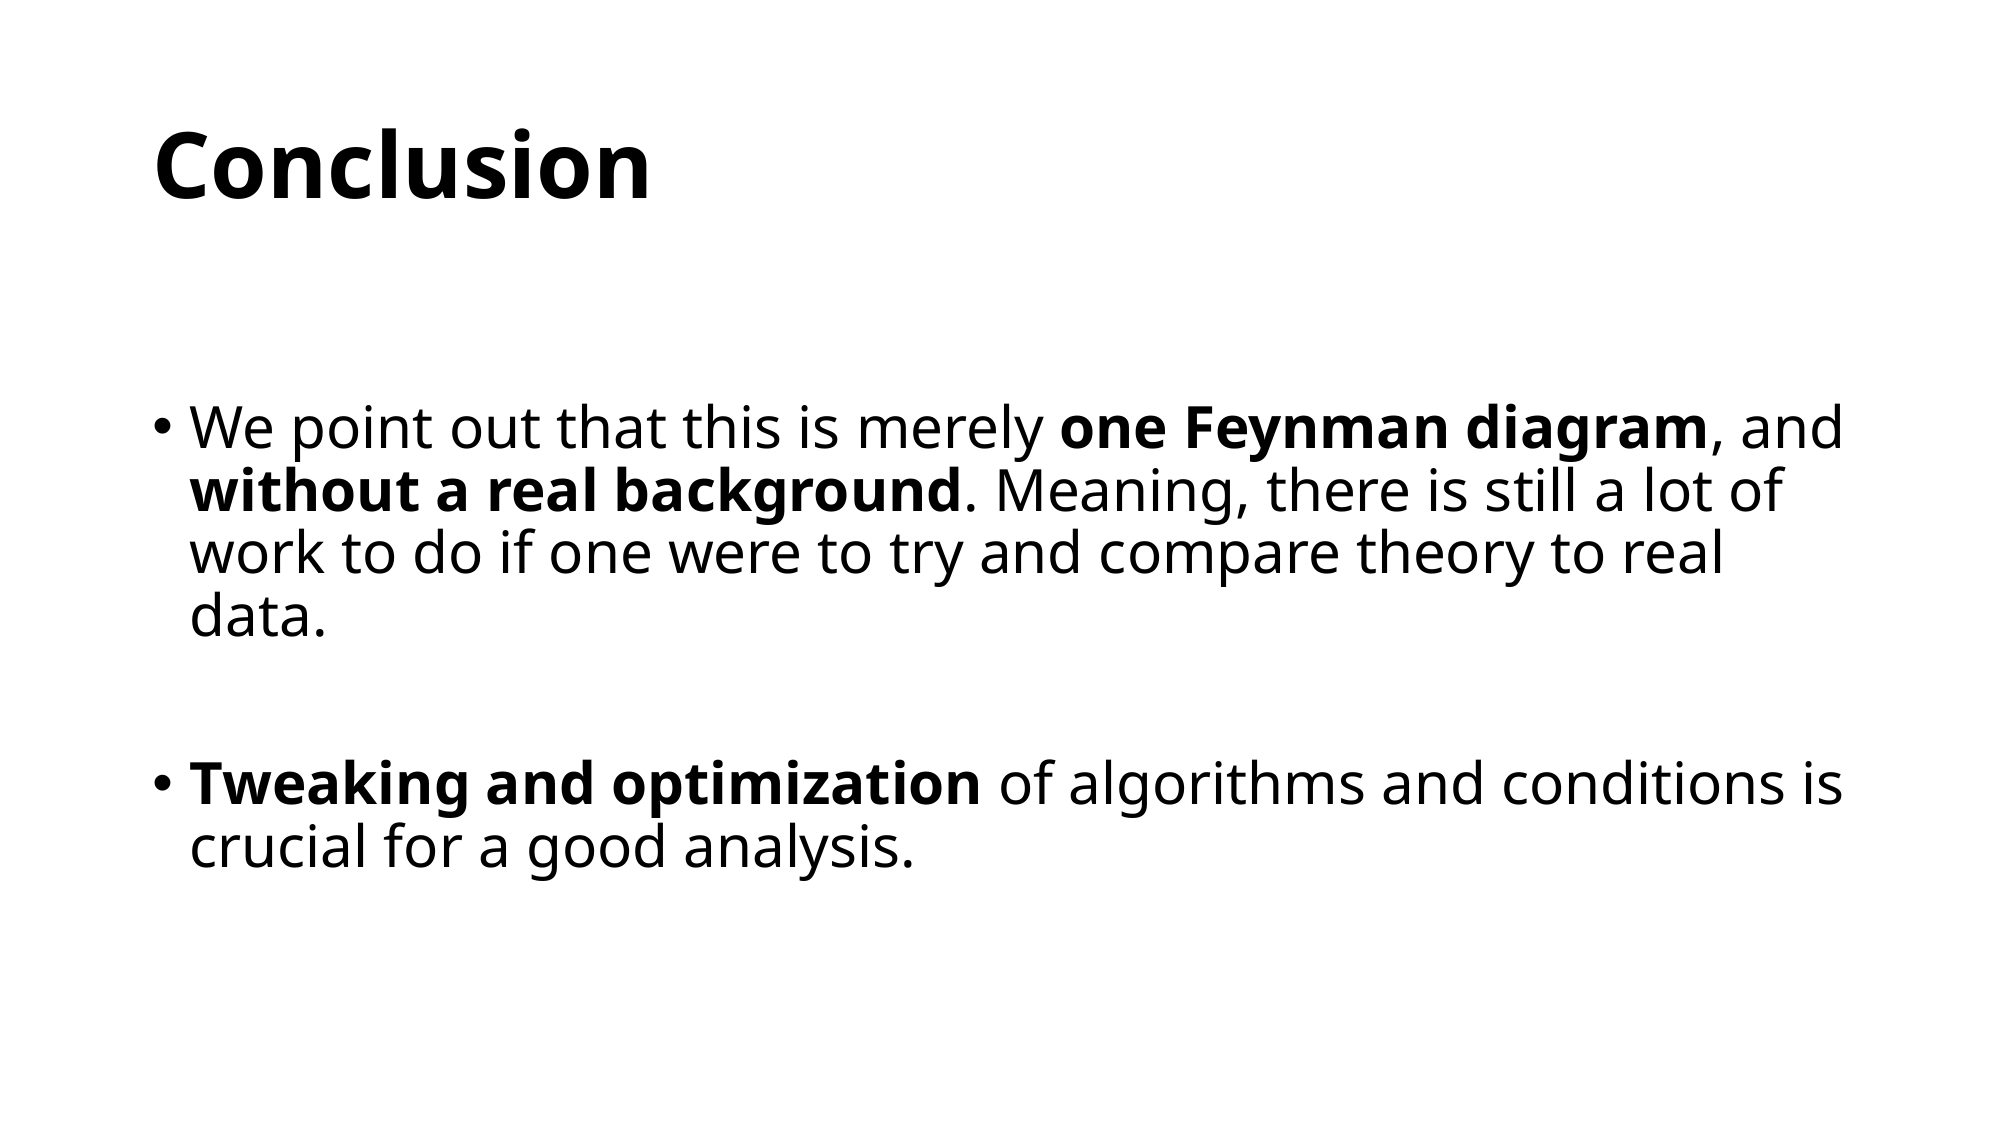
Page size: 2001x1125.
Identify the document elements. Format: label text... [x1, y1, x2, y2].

title Conclusion [137, 59, 1863, 278]
list We point out that this is merely one Feynman diagram, and without a real background. Meaning, there is still a lot of work to do if one were to try and compare theory to real data. Tweaking and optimization of algorithms and conditions is crucial for a good analysis. [137, 299, 1863, 1014]
